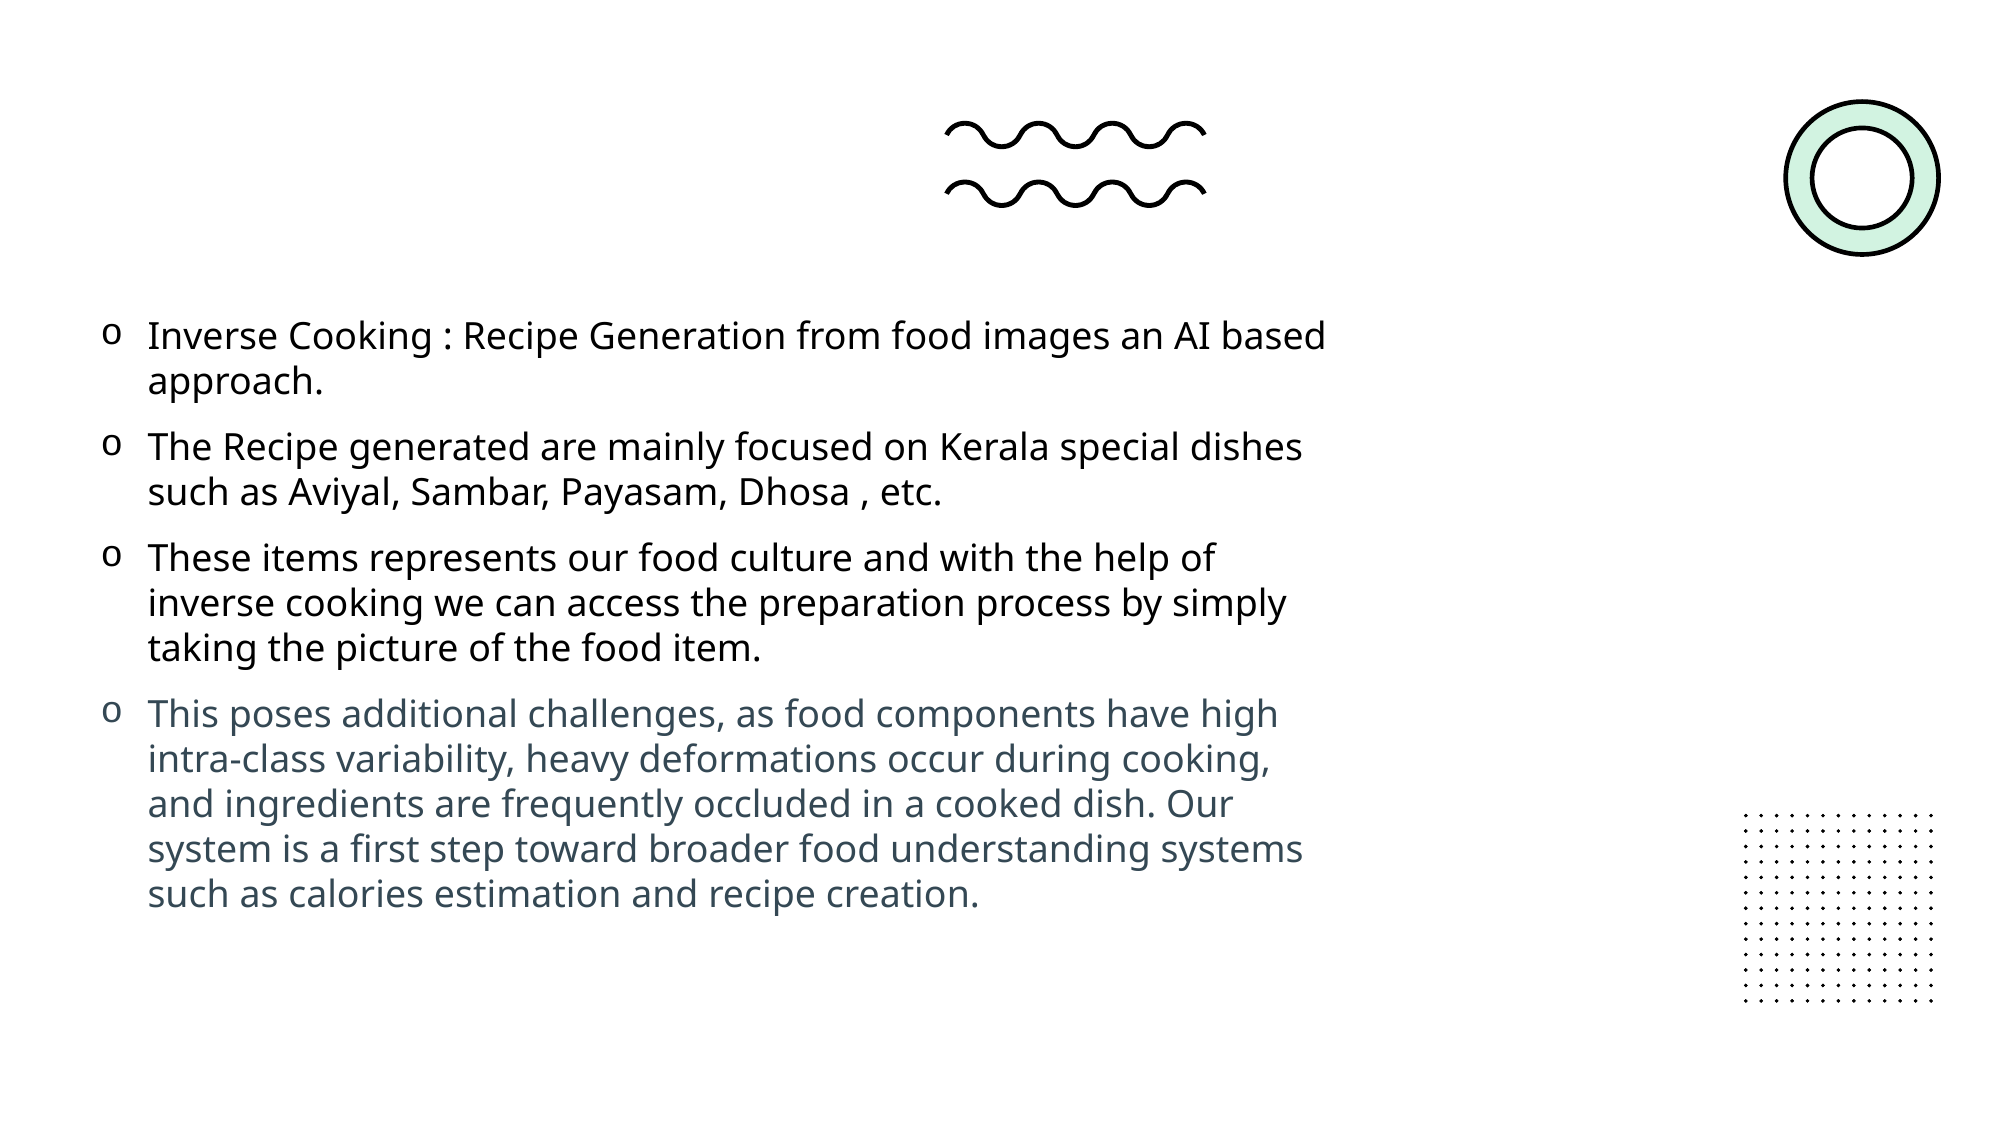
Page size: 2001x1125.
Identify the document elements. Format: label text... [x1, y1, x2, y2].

list Inverse Cooking : Recipe Generation from food images an AI based approach. The Recipe generated are mainly focused on Kerala special dishes such as Aviyal, Sambar, Payasam, Dhosa , etc. These items represents our food culture and with the help of inverse cooking we can access the preparation process by simply taking the picture of the food item. This poses additional challenges, as food components have high intra-class variability, heavy deformations occur during cooking, and ingredients are frequently occluded in a cooked dish. Our system is a first step toward broader food understanding systems such as calories estimation and recipe creation. [85, 304, 1355, 979]
